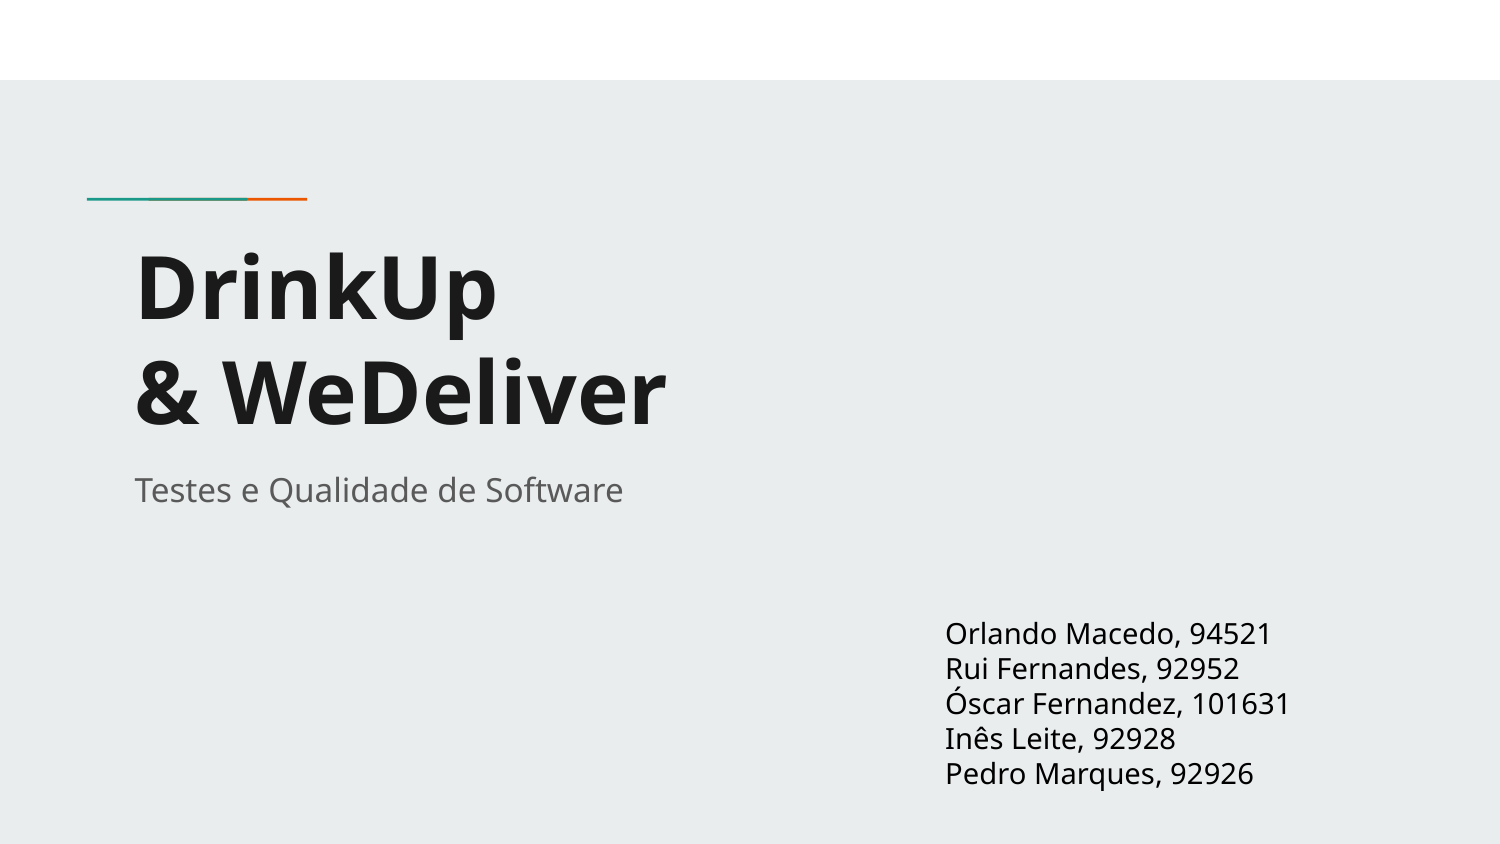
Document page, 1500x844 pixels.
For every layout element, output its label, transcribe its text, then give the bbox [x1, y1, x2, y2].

title DrinkUp & WeDeliver [119, 216, 1381, 454]
text_box Orlando Macedo, 94521 Rui Fernandes, 92952 Óscar Fernandez, 101631 Inês Leite, 92928 Pedro Marques, 92926 [930, 600, 1485, 805]
subtitle Testes e Qualidade de Software [119, 454, 1381, 544]
